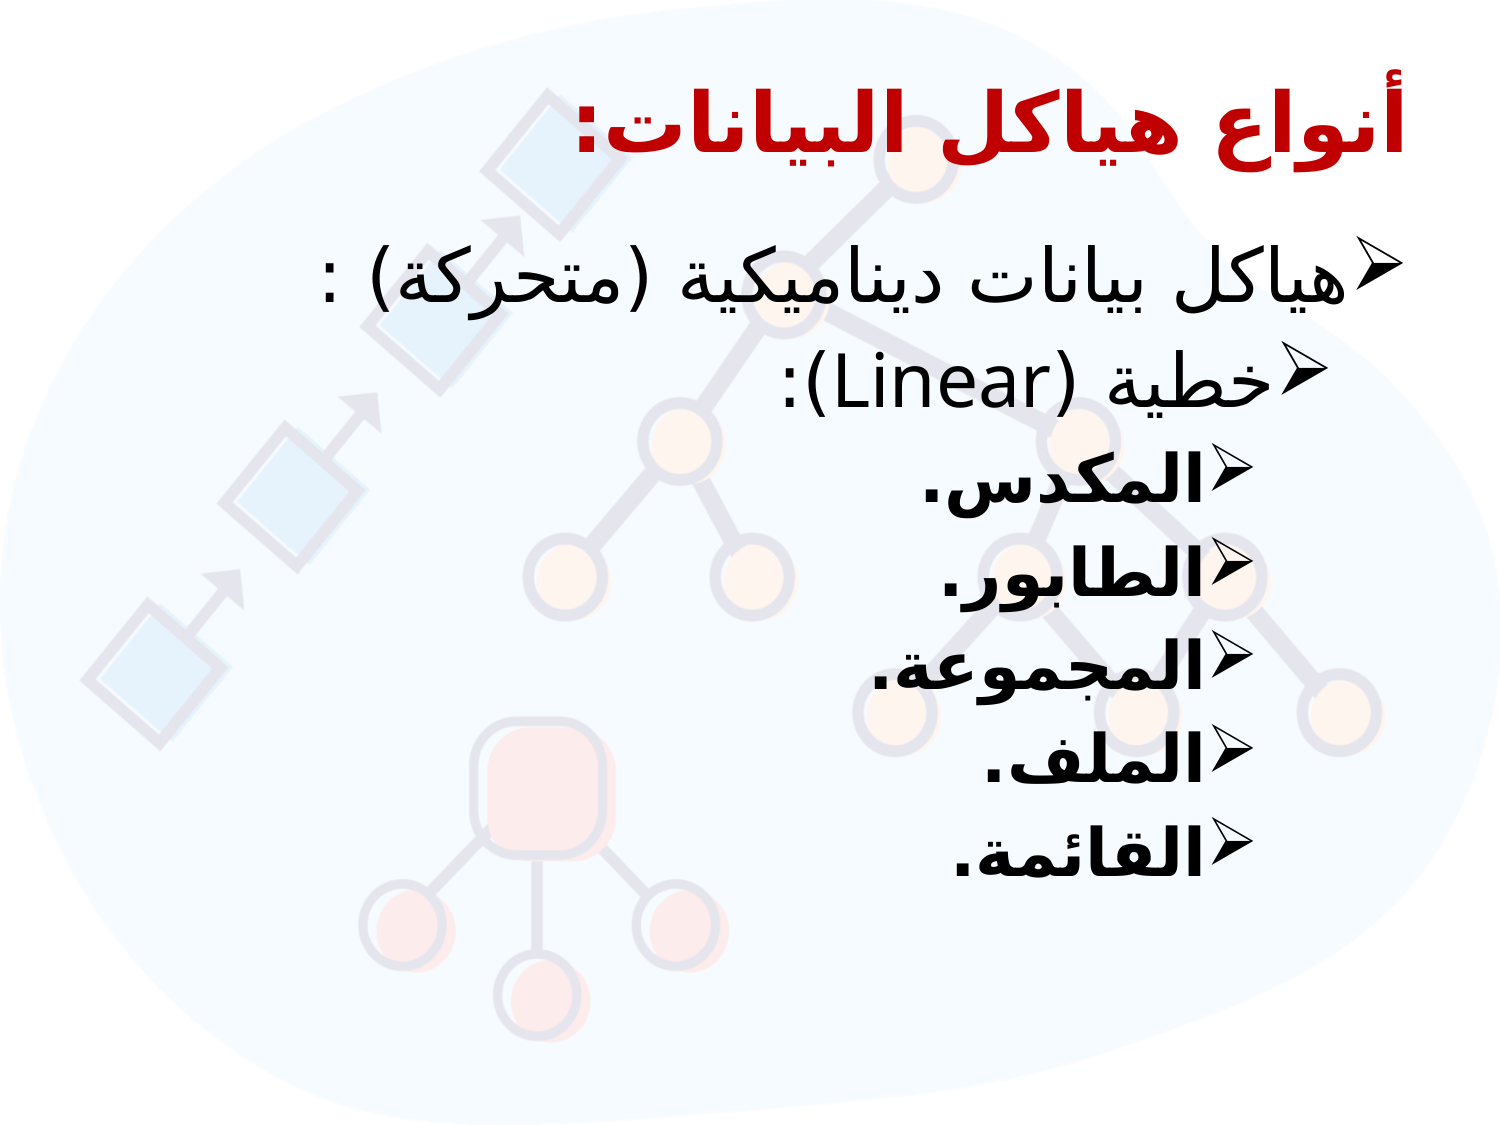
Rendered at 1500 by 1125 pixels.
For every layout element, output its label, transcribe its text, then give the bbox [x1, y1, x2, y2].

list هياكل بيانات ديناميكية (متحركة) : خطية (Linear): المكدس. الطابور. المجموعة. الملف. القائمة. [75, 220, 1425, 1050]
title أنواع هياكل البيانات: [75, 24, 1425, 213]
